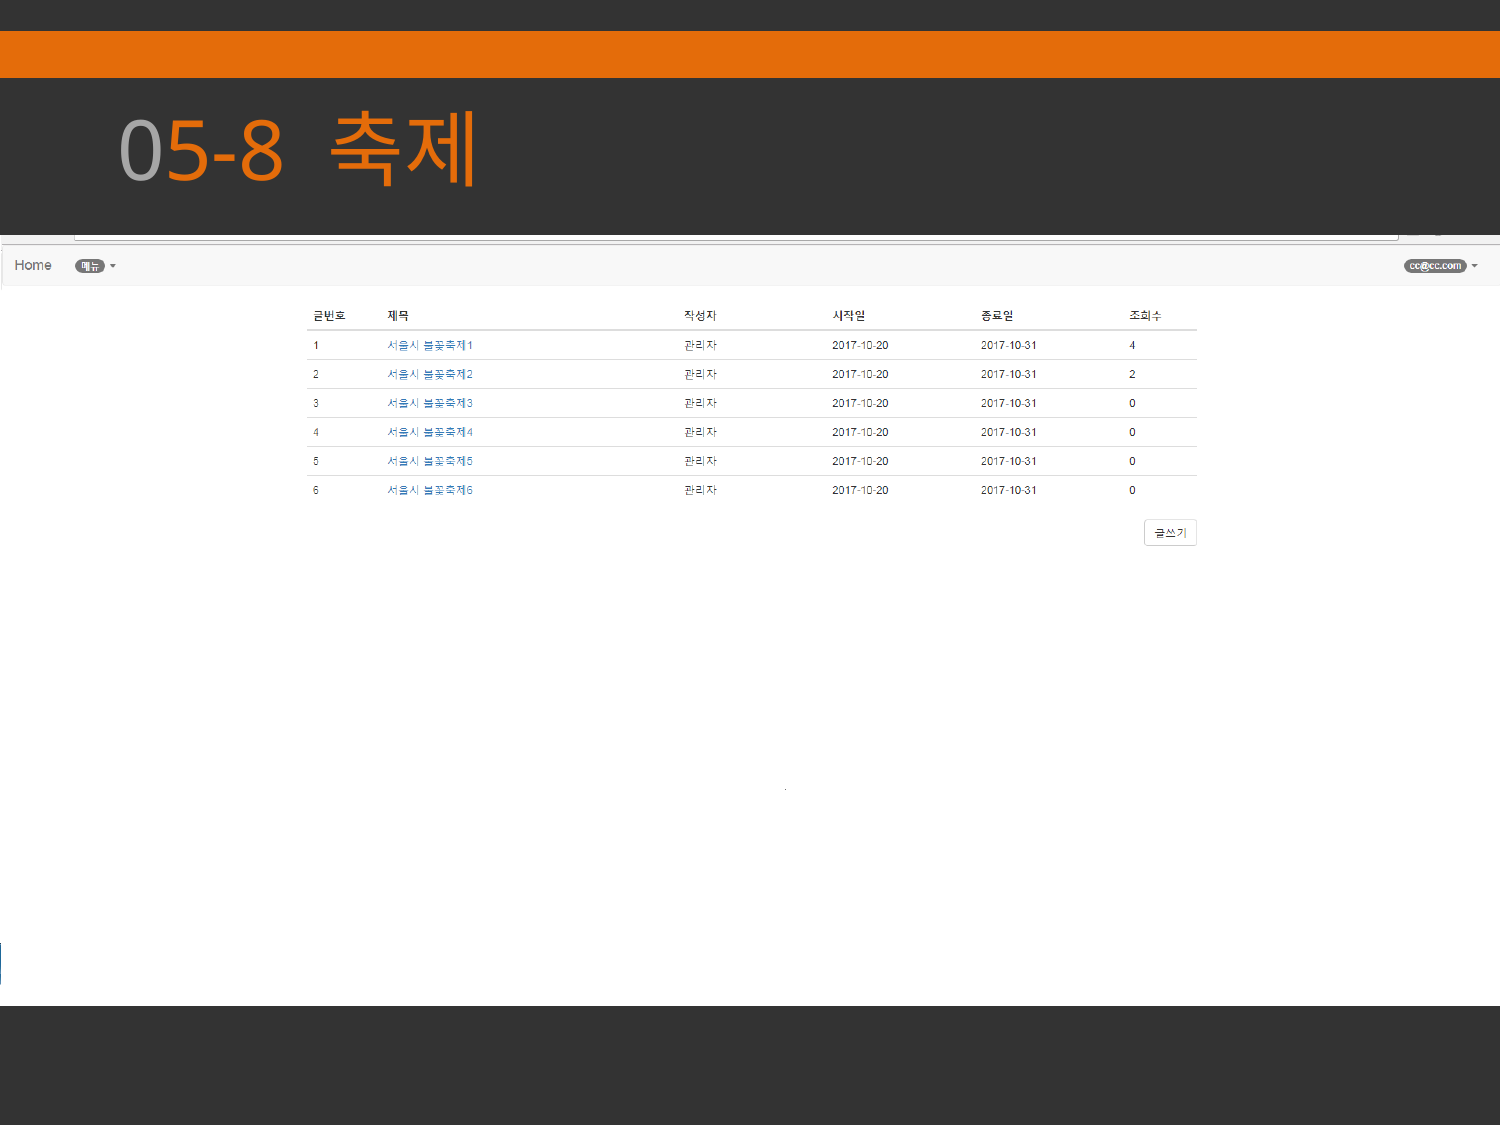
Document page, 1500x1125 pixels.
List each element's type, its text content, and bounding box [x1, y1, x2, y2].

picture [0, 235, 1500, 1006]
title 05-8 축제 [75, 45, 1425, 233]
